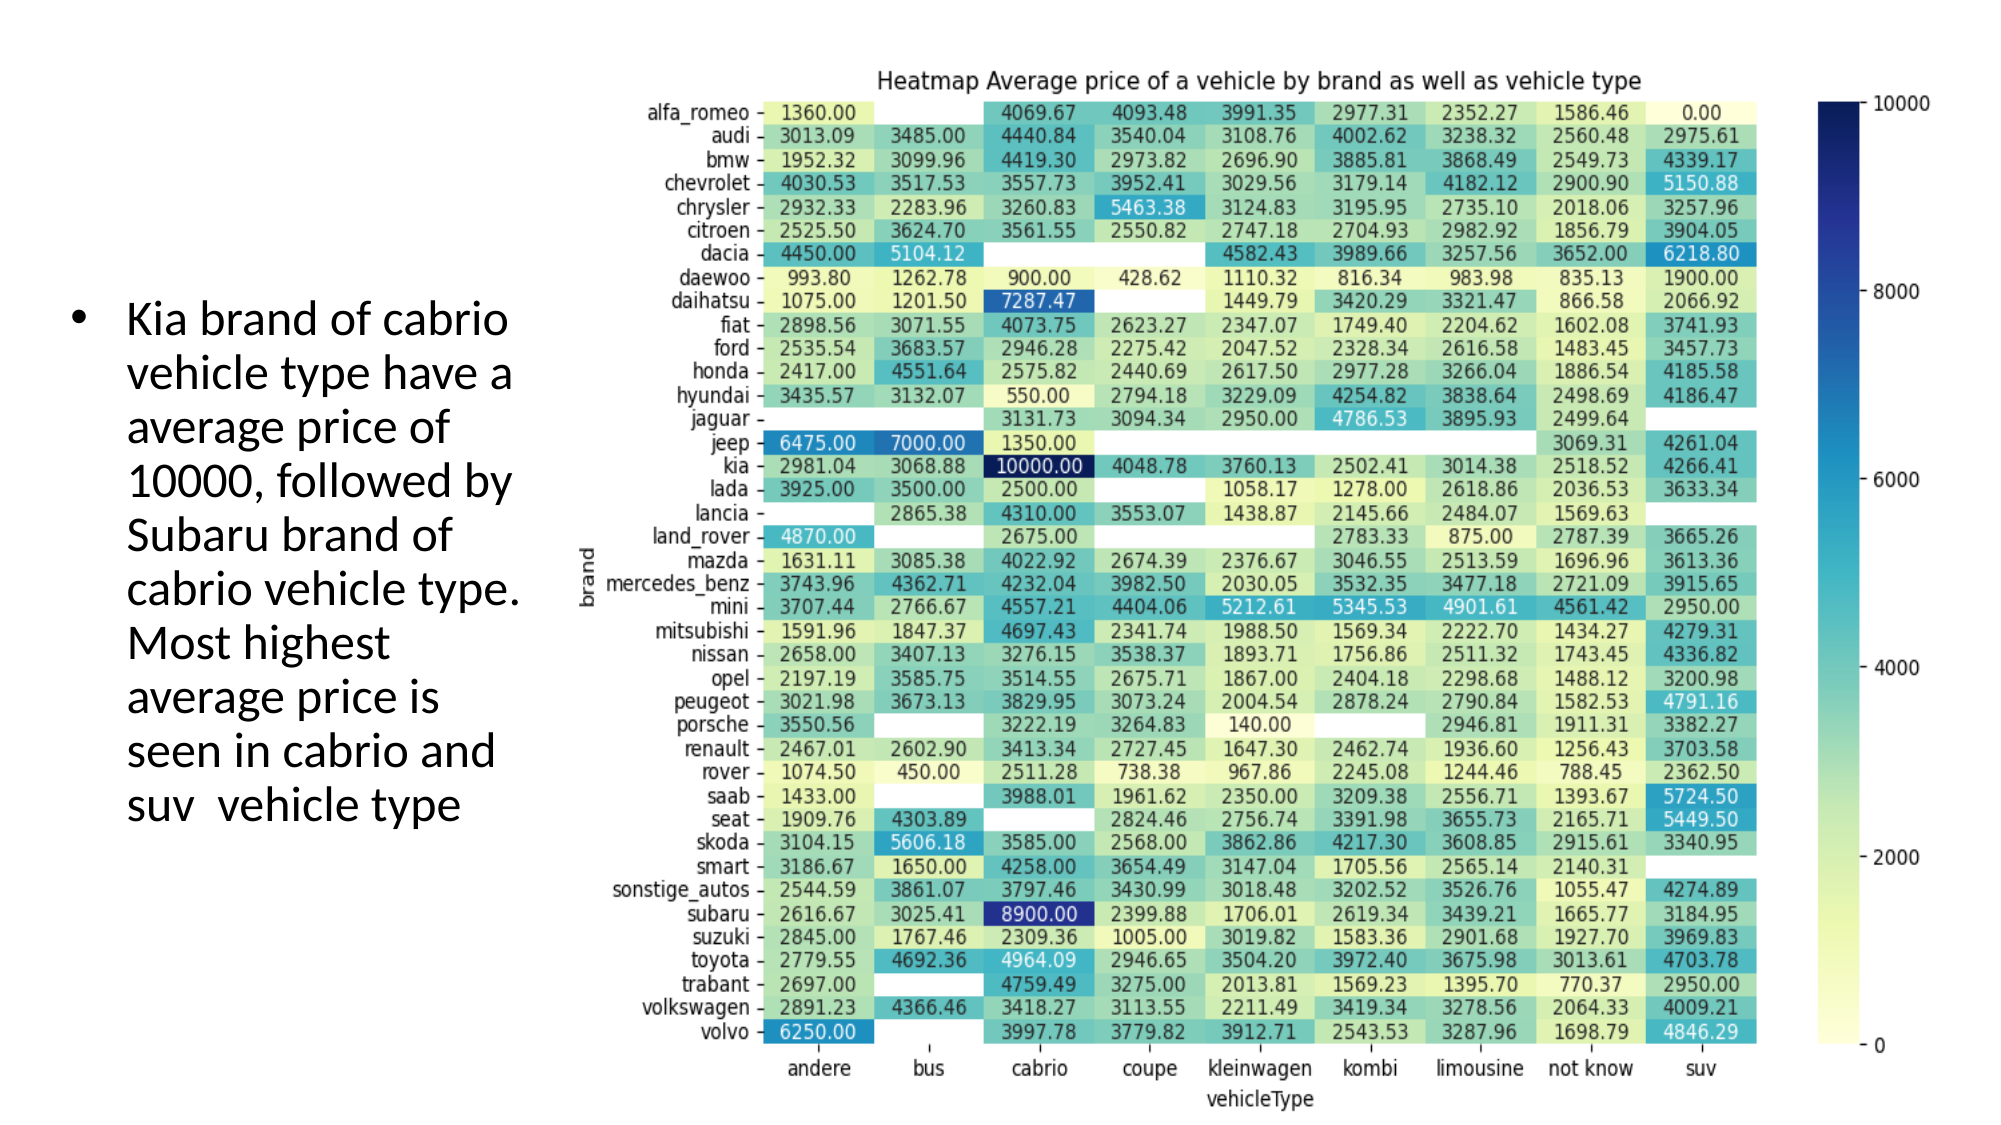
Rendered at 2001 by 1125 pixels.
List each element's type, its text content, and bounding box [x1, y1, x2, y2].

title Kia brand of cabrio vehicle type have a average price of 10000, followed by Subaru brand of cabrio vehicle type. Most highest average price is seen in cabrio and suv vehicle type [55, 453, 539, 672]
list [566, 56, 1945, 1125]
